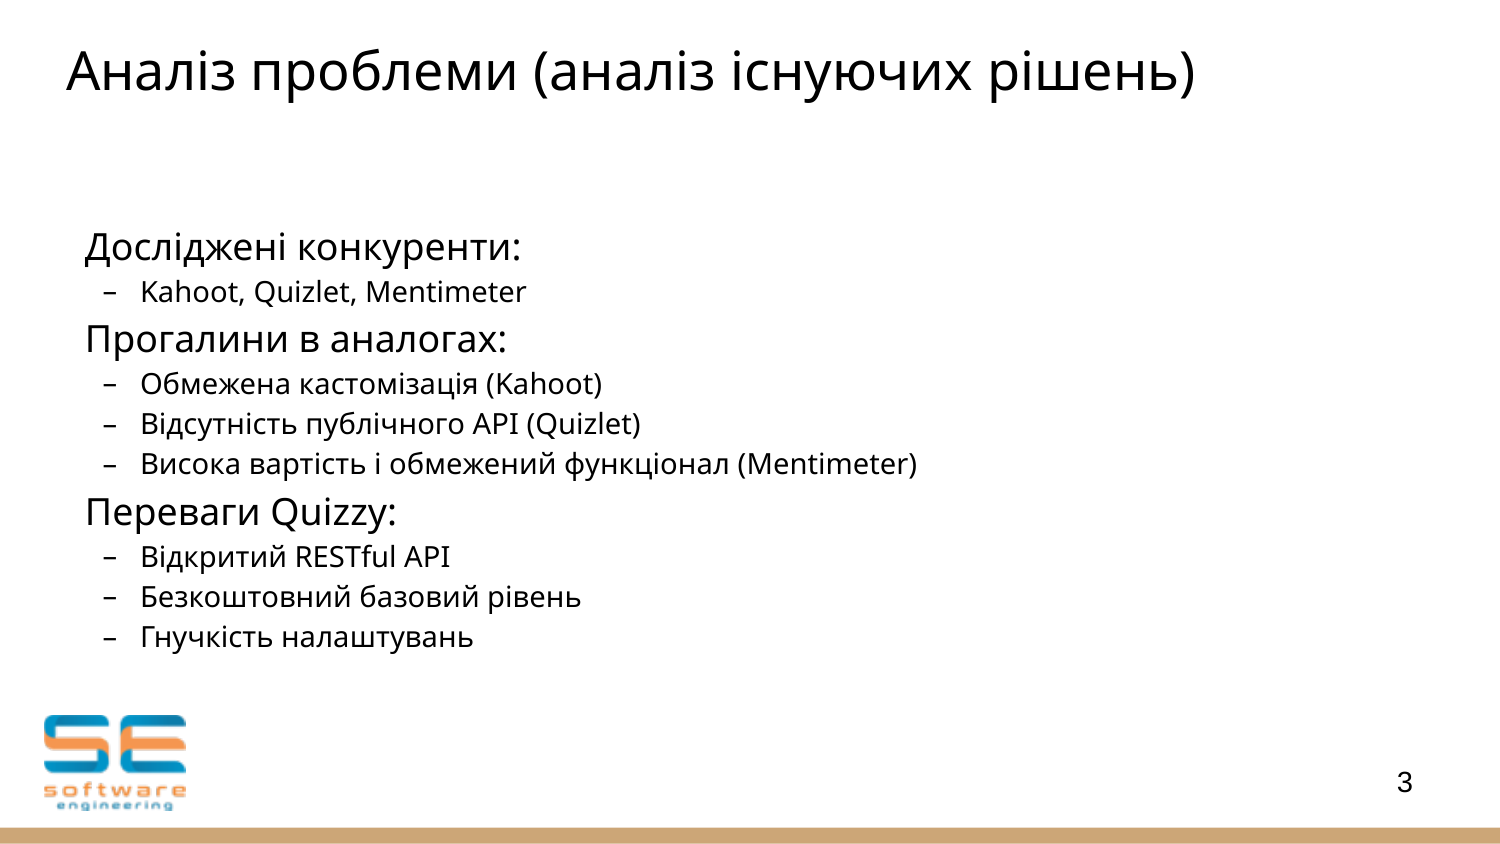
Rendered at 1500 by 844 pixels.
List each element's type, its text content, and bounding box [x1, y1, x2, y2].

text_box 3 [1382, 755, 1500, 806]
title Аналіз проблеми (аналіз існуючих рішень) [51, 0, 1449, 116]
picture [43, 714, 186, 811]
list Досліджені конкуренти: Kahoot, Quizlet, Mentimeter Прогалини в аналогах: Обмежена кастомізація (Kahoot) Відсутність публічного API (Quizlet) Висока вартість і обмежений функціонал (Mentimeter) Переваги Quizzy: Відкритий RESTful API Безкоштовний базовий рівень Гнучкість налаштувань [51, 200, 1449, 752]
